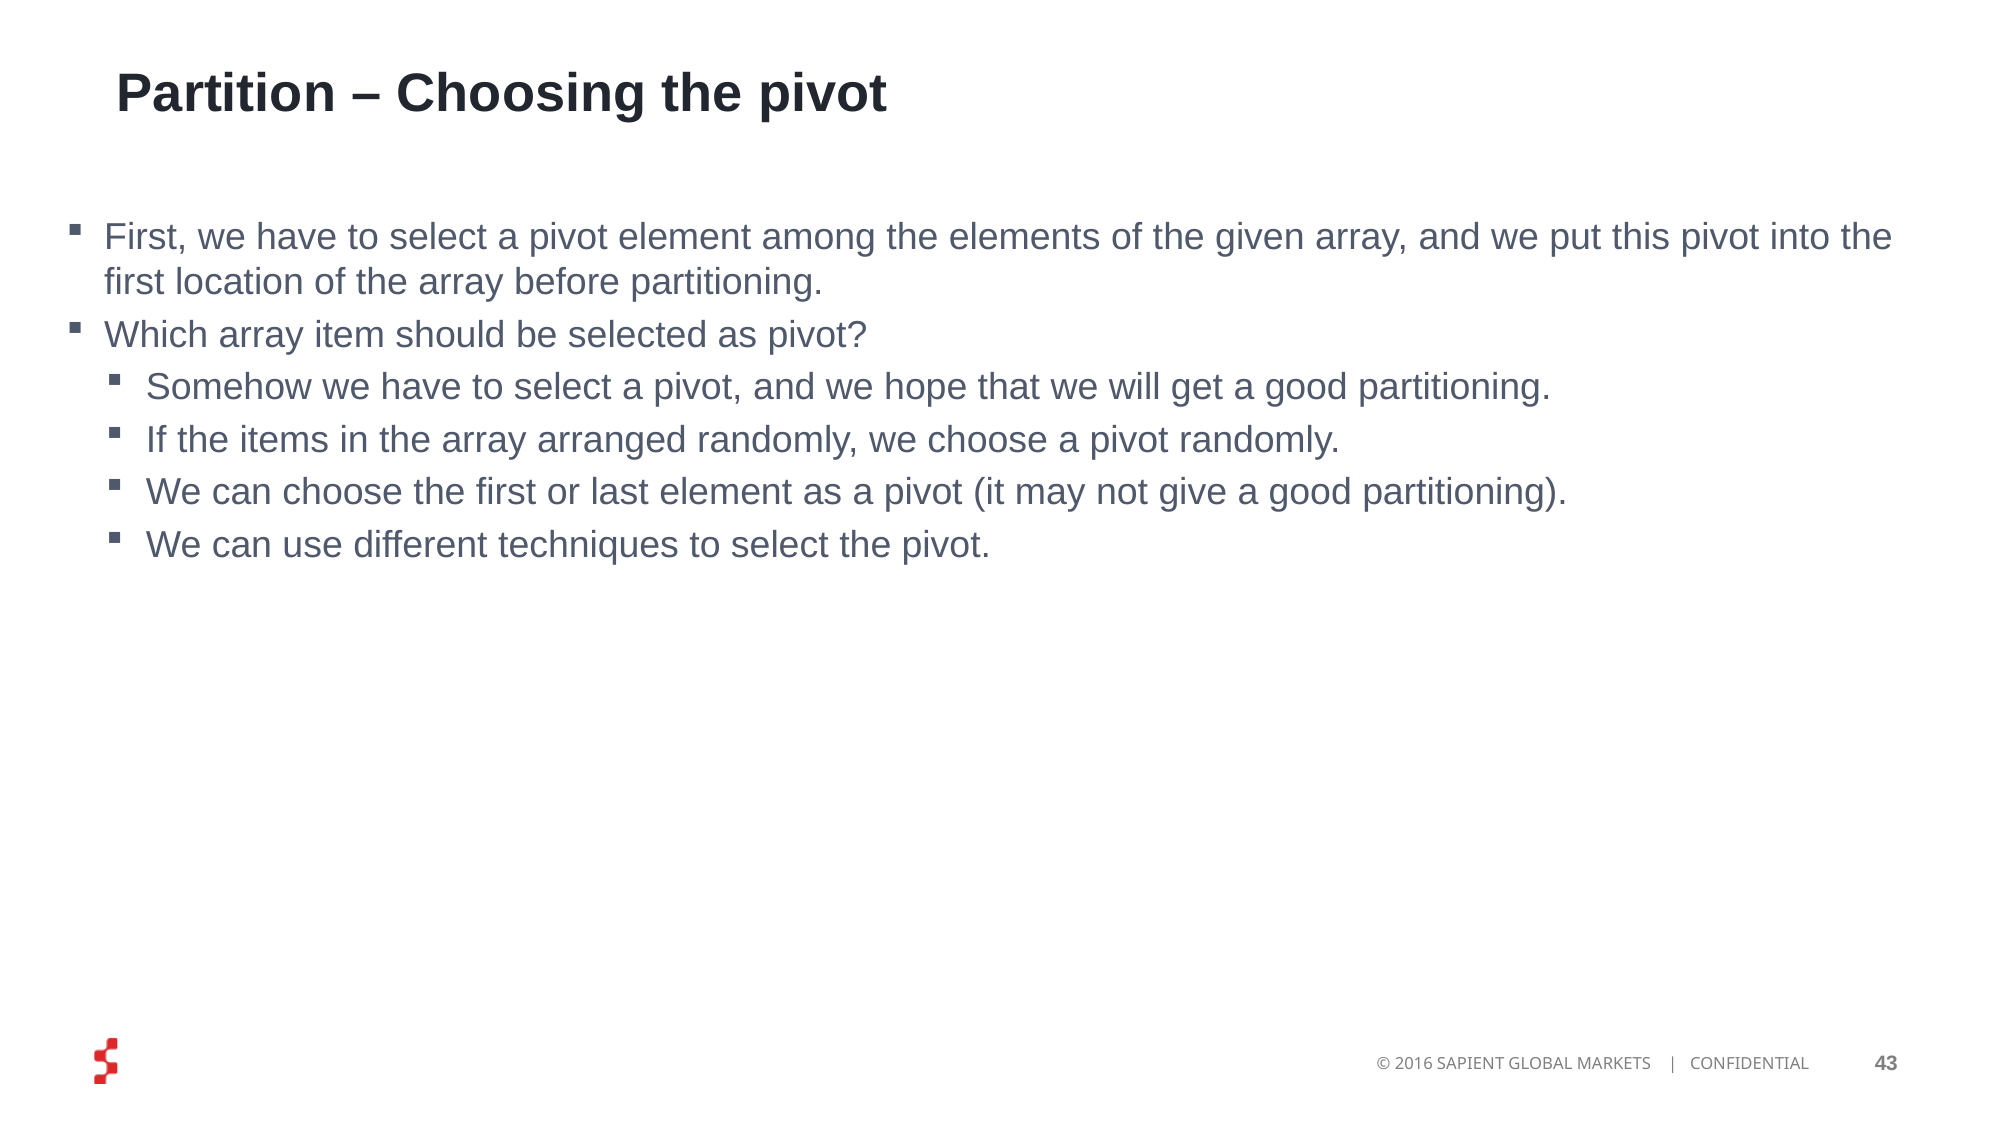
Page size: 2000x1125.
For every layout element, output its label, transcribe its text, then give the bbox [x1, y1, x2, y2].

title Partition – Choosing the pivot [116, 50, 1967, 163]
list First, we have to select a pivot element among the elements of the given array, and we put this pivot into the first location of the array before partitioning. Which array item should be selected as pivot? Somehow we have to select a pivot, and we hope that we will get a good partitioning. If the items in the array arranged randomly, we choose a pivot randomly. We can choose the first or last element as a pivot (it may not give a good partitioning). We can use different techniques to select the pivot. [66, 212, 1950, 1000]
